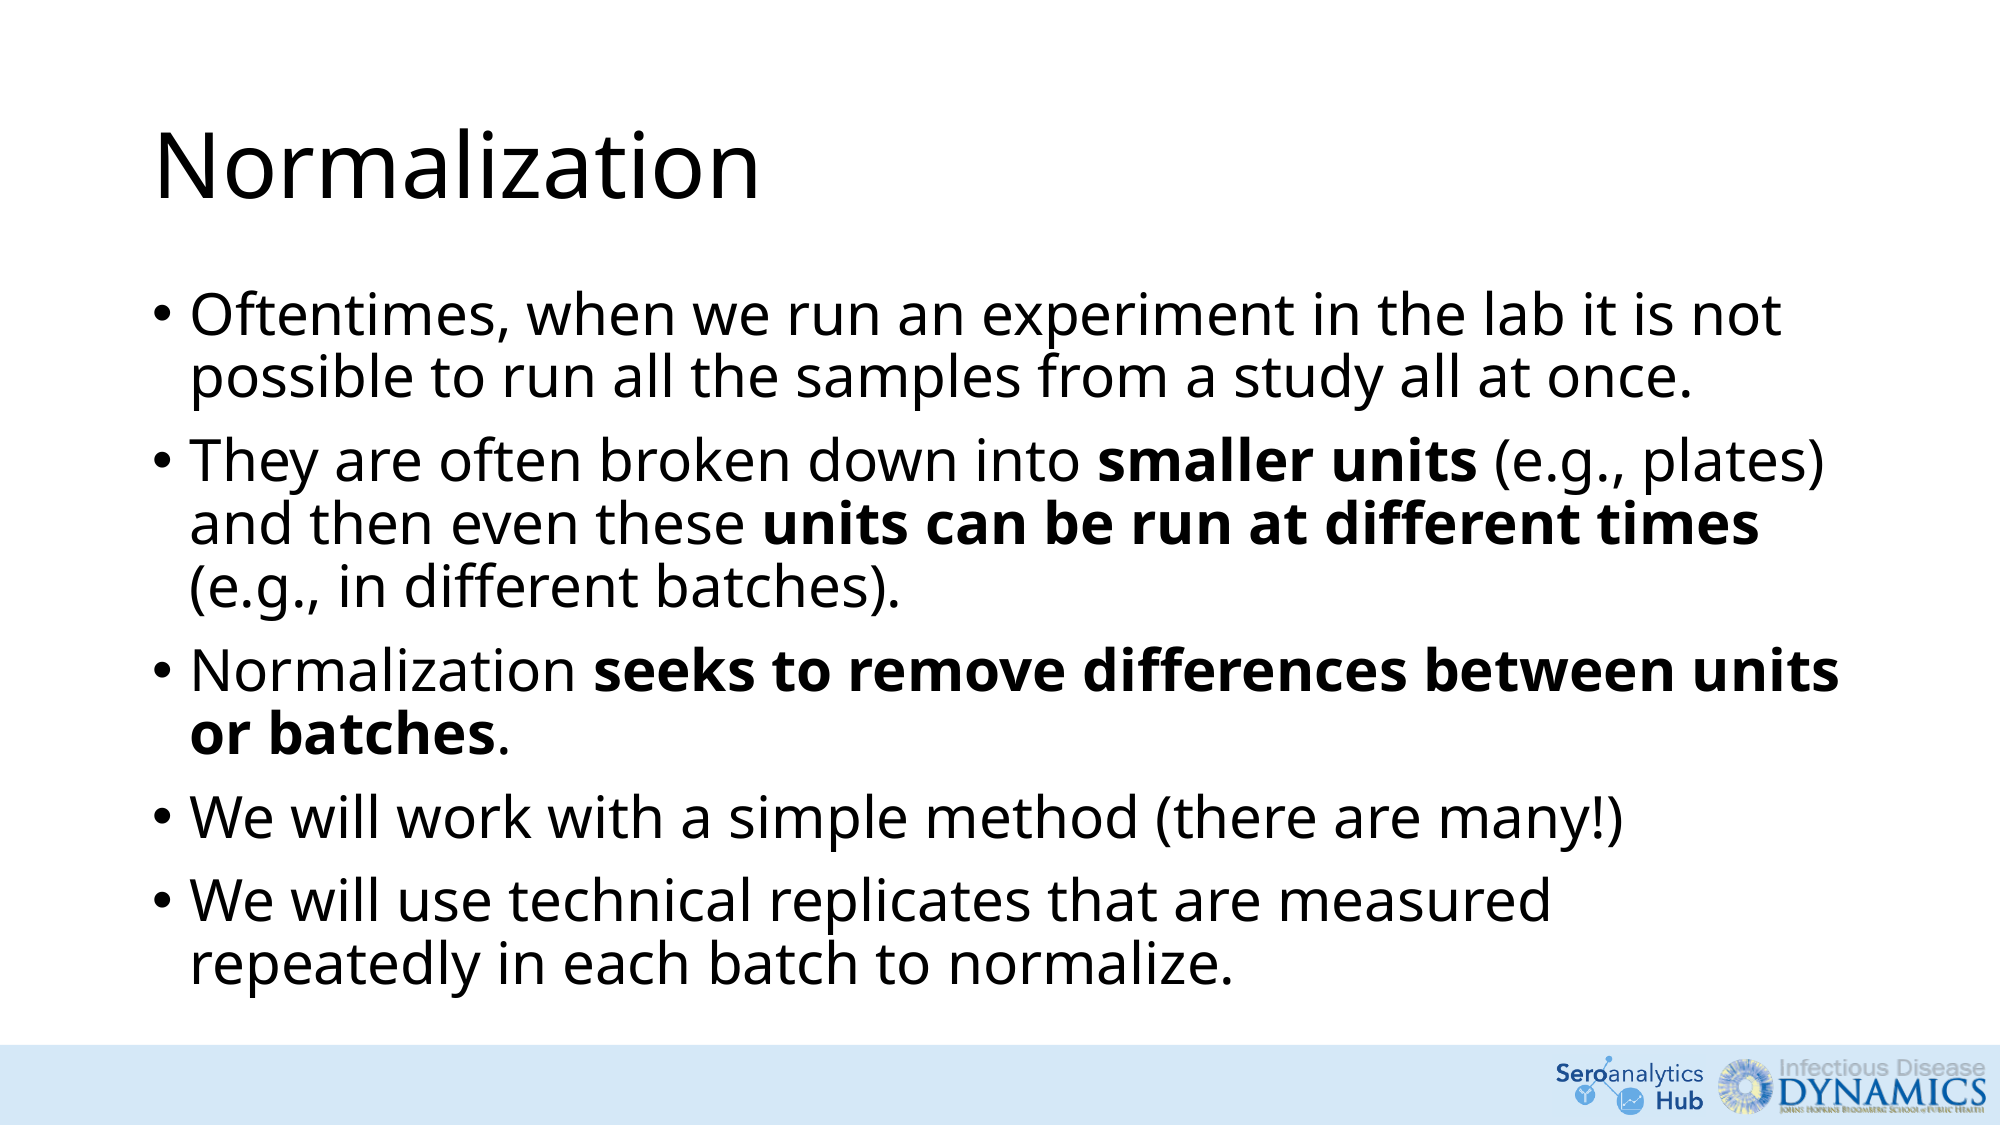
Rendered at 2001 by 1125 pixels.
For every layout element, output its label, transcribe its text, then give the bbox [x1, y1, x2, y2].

text_box Oftentimes, when we run an experiment in the lab it is not possible to run all the samples from a study all at once. They are often broken down into smaller units (e.g., plates) and then even these units can be run at different times (e.g., in different batches). Normalization seeks to remove differences between units or batches. We will work with a simple method (there are many!) We will use technical replicates that are measured repeatedly in each batch to normalize. [137, 277, 1863, 967]
title Normalization [137, 59, 1863, 277]
picture [1719, 1059, 1986, 1115]
